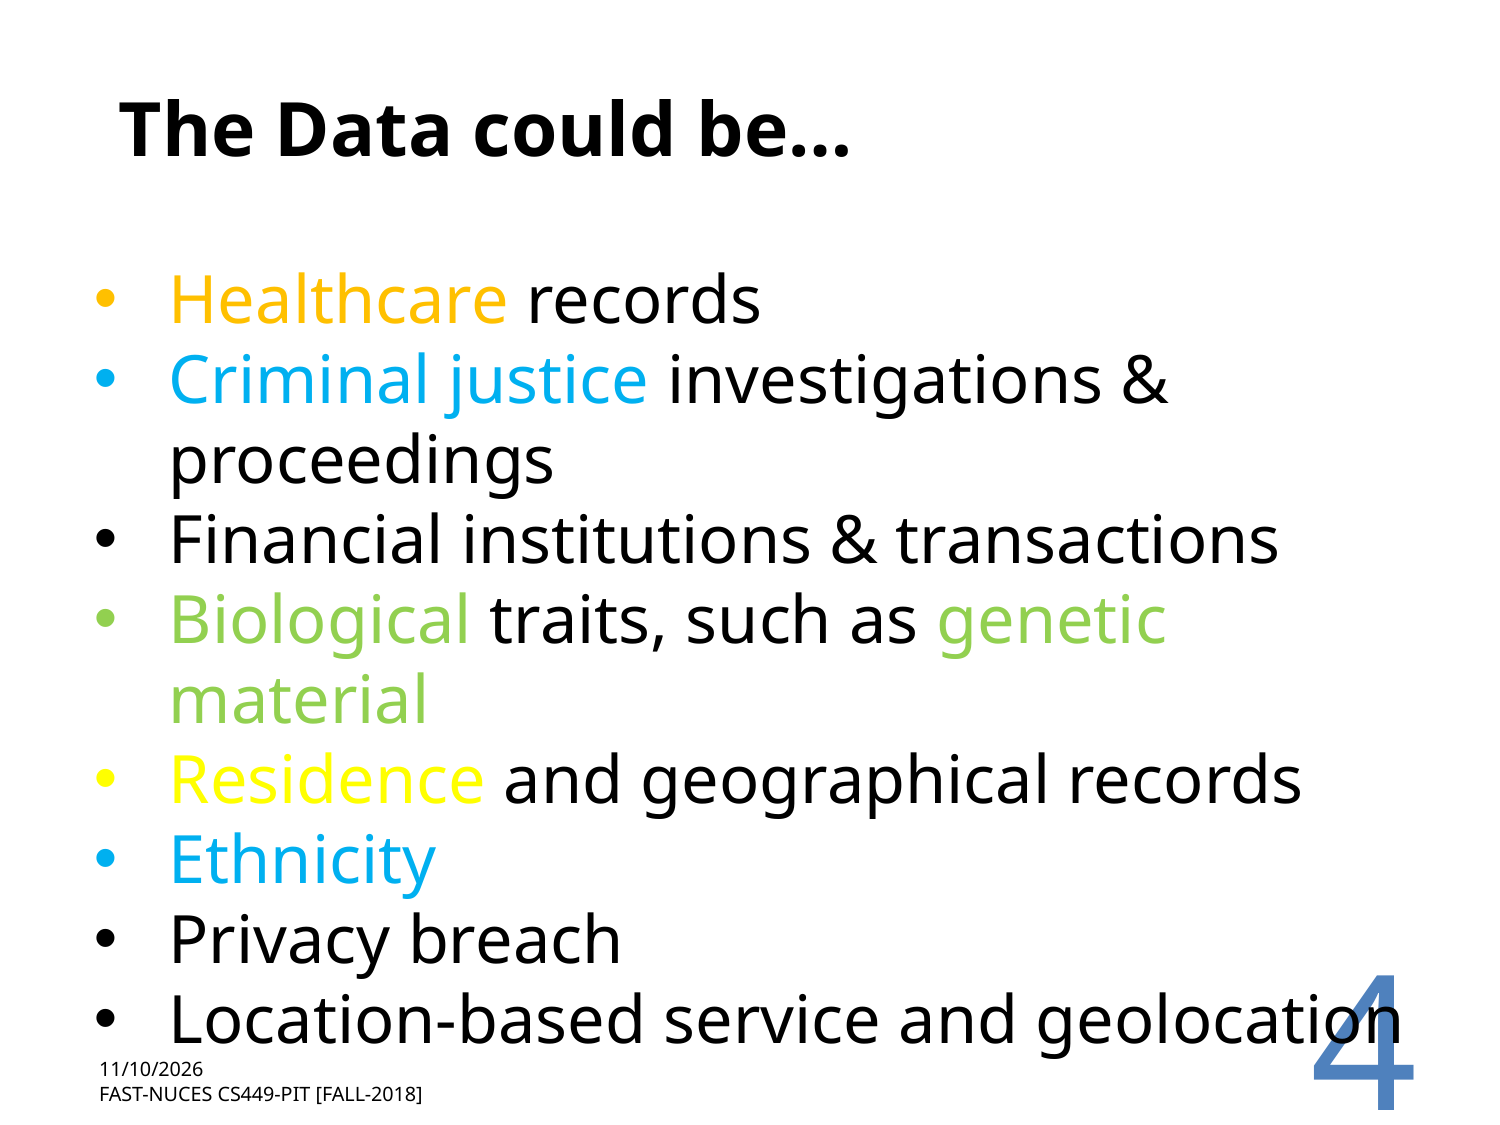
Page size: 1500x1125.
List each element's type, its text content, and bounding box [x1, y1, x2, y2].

text_box <number> [1072, 956, 1433, 1125]
text_box The Data could be… [103, 73, 1404, 179]
text_box Healthcare records Criminal justice investigations & proceedings Financial institutions & transactions Biological traits, such as genetic material Residence and geographical records Ethnicity Privacy breach Location-based service and geolocation [78, 249, 1429, 905]
text_box 12/18/2018 [84, 1051, 591, 1075]
text_box FAST-NUCES CS449-PIT [Fall-2018] [84, 1075, 703, 1113]
